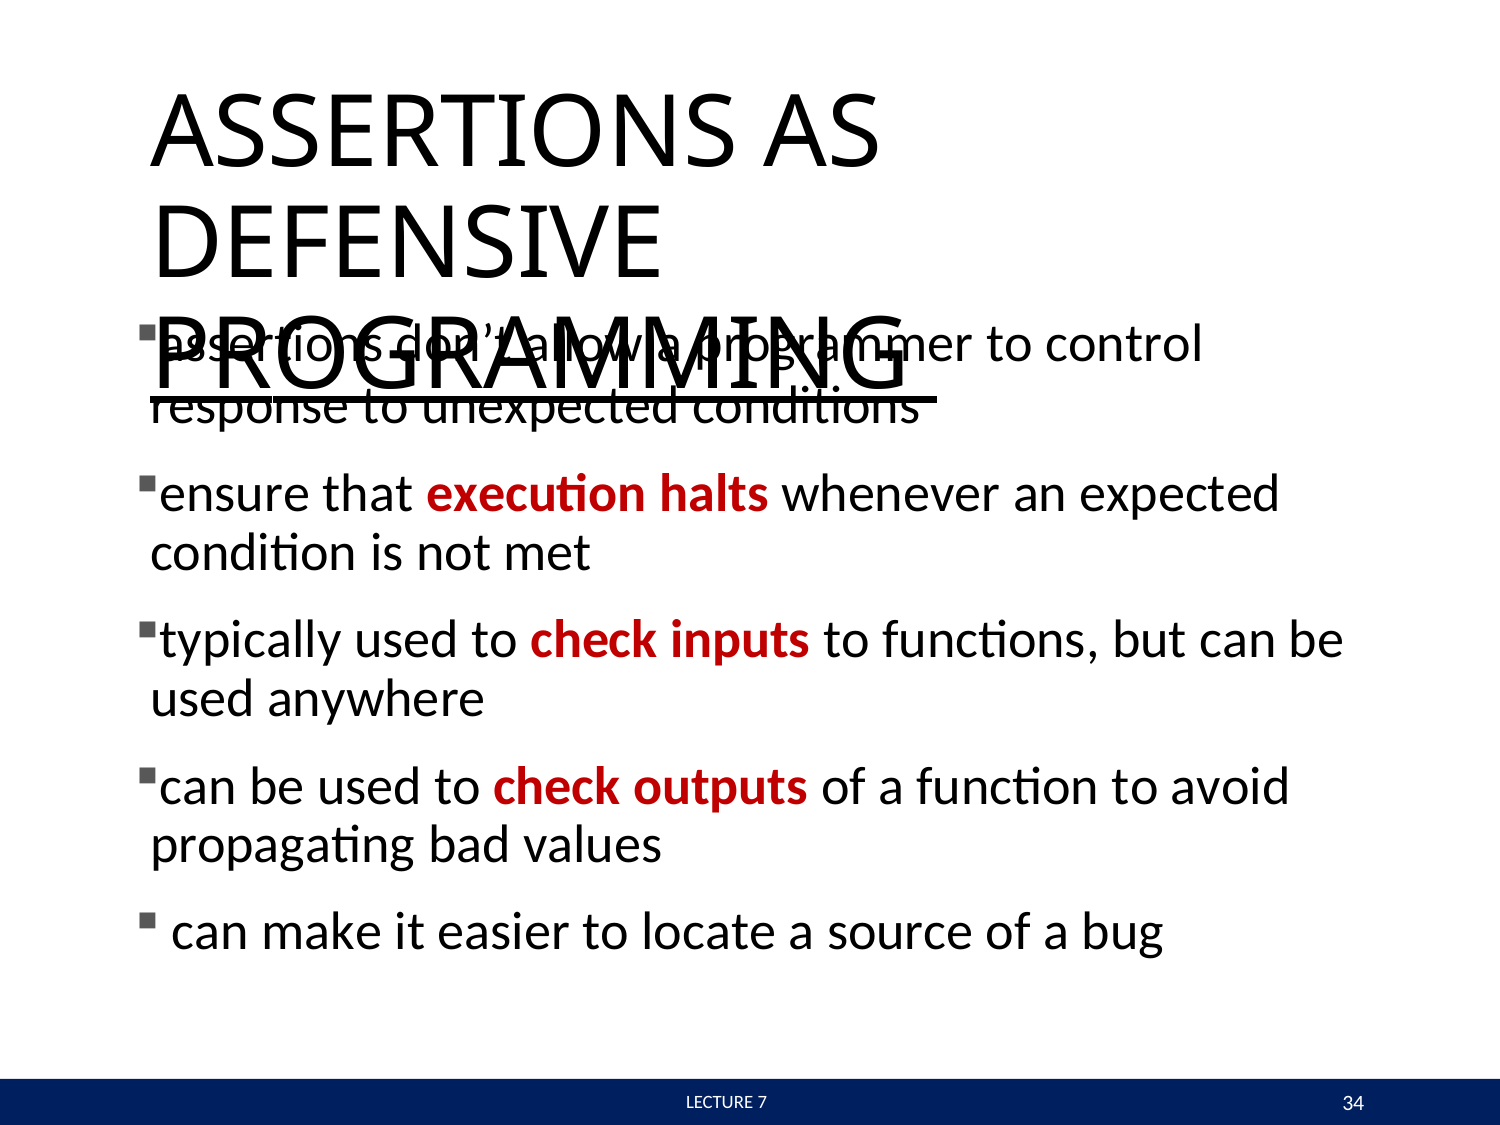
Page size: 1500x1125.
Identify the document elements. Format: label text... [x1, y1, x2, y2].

title ASSERTIONS AS DEFENSIVE PROGRAMMING [102, 74, 1398, 520]
footer LECTURE 7 [679, 1090, 821, 1125]
text_box assertions don’t allow a programmer to control response to unexpected conditions ensure that execution halts whenever an expected condition is not met typically used to check inputs to functions, but can be used anywhere can be used to check outputs of a function to avoid propagating bad values can make it easier to locate a source of a bug [132, 310, 1358, 961]
slide_number 34 [1338, 1088, 1369, 1125]
